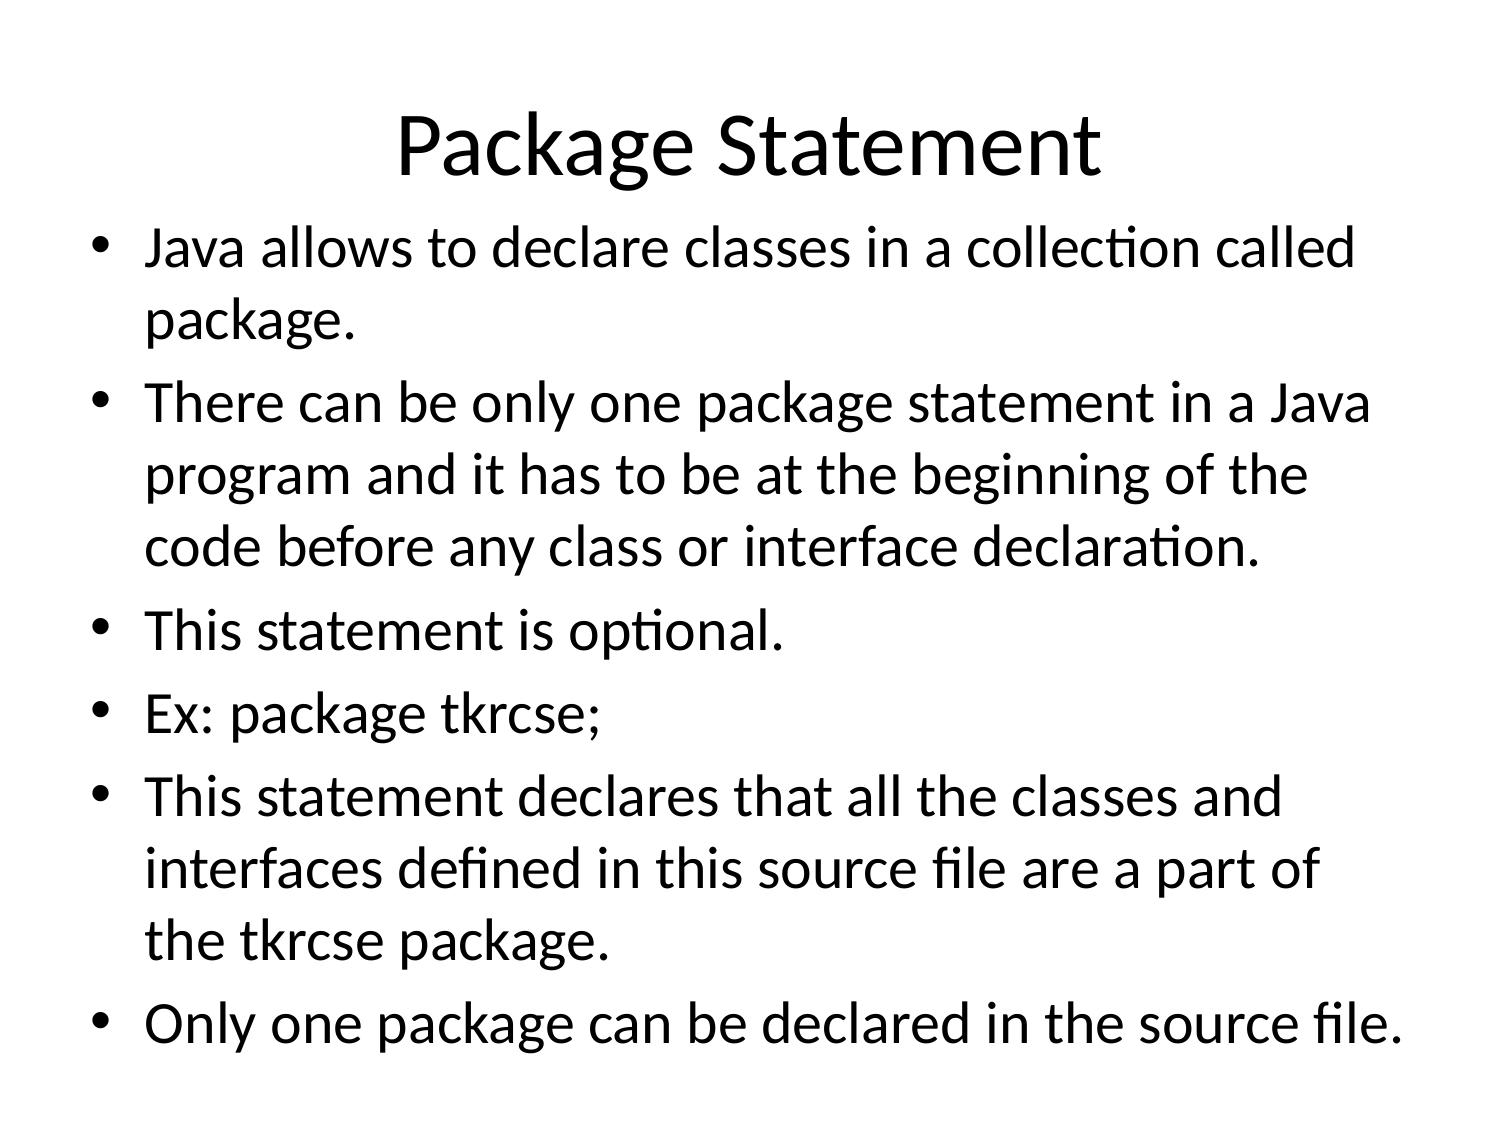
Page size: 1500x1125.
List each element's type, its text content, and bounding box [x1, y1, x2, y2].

list Java allows to declare classes in a collection called package. There can be only one package statement in a Java program and it has to be at the beginning of the code before any class or interface declaration. This statement is optional. Ex: package tkrcse; This statement declares that all the classes and interfaces defined in this source file are a part of the tkrcse package. Only one package can be declared in the source file. [75, 200, 1425, 1088]
title Package Statement [75, 45, 1425, 200]
